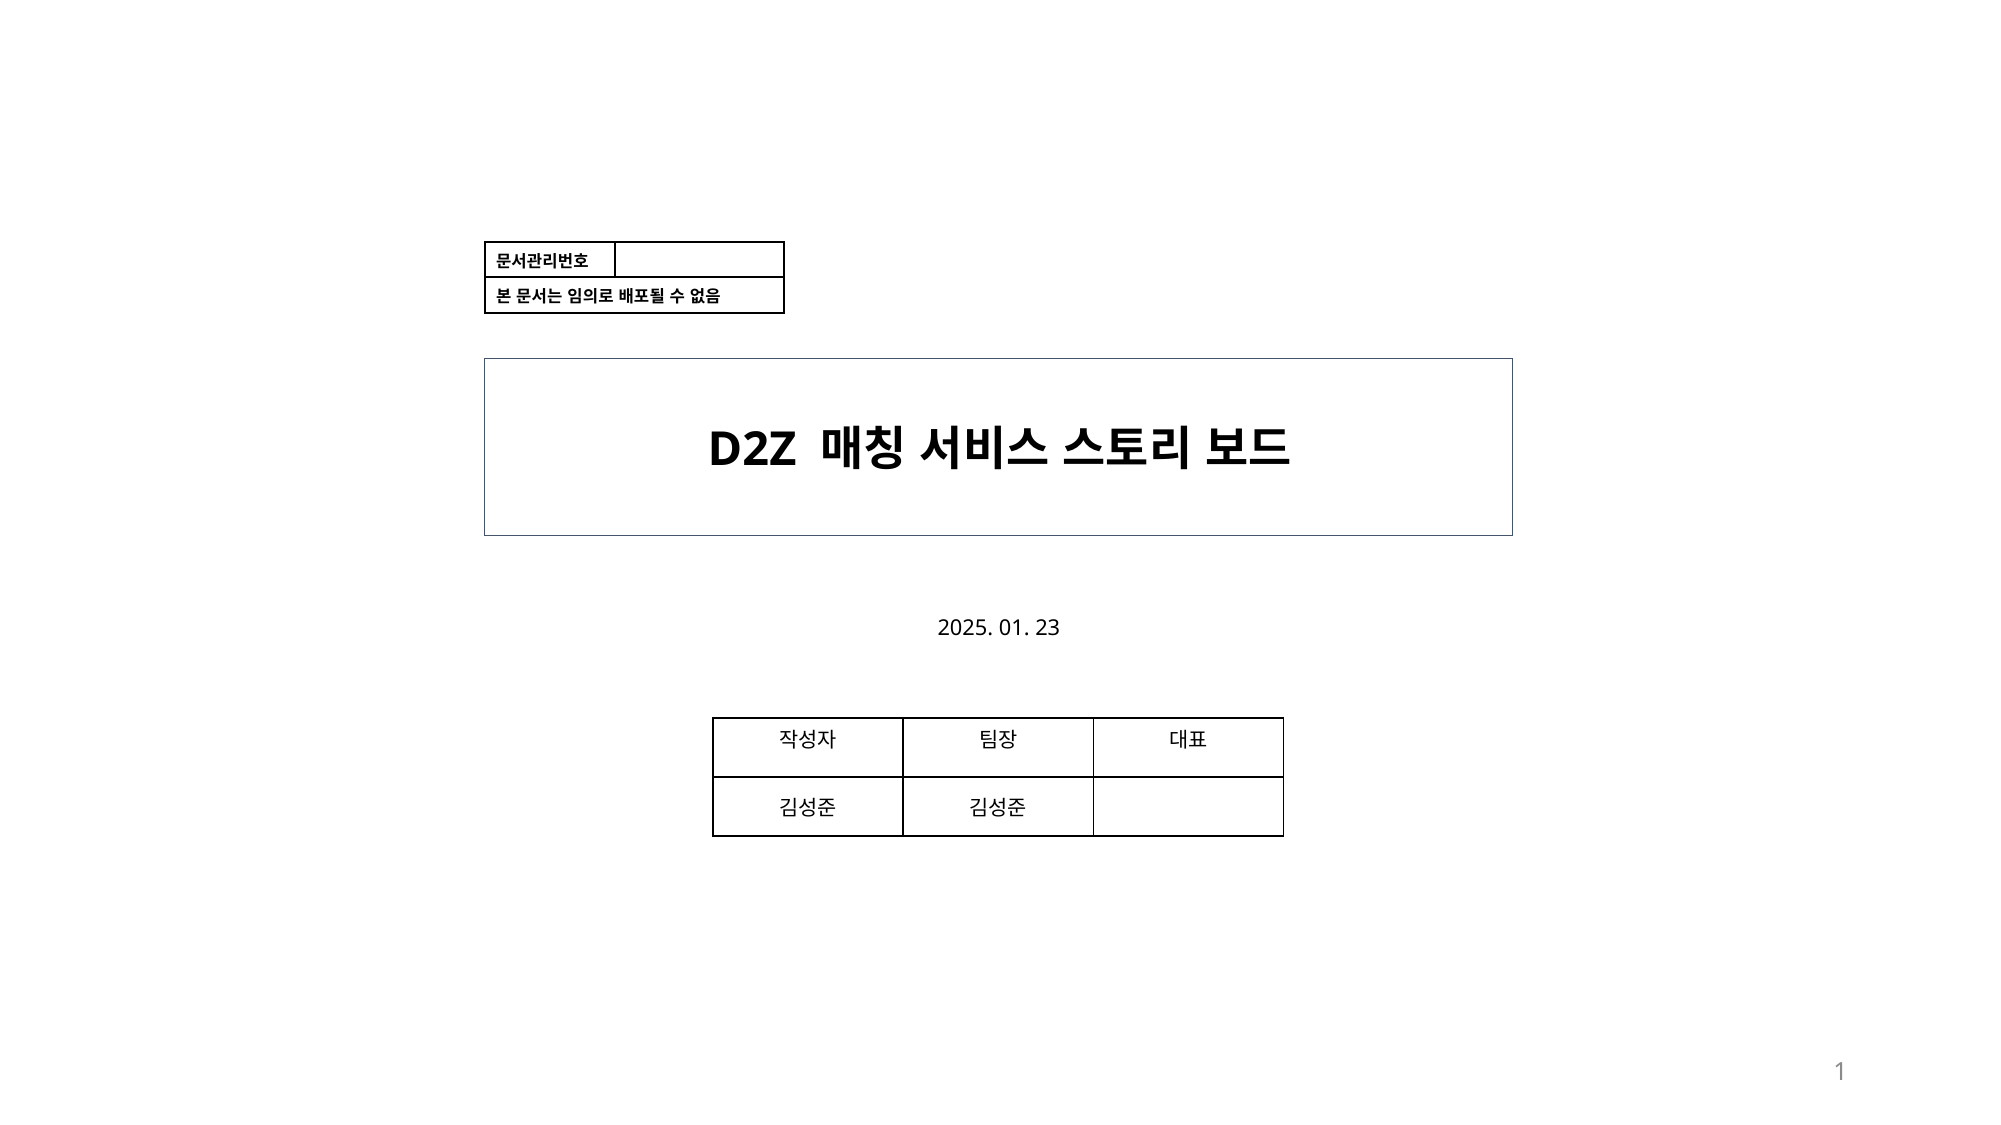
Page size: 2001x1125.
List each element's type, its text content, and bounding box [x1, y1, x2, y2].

table_header 대표 [1094, 719, 1283, 776]
text_box [484, 358, 1513, 537]
table_header 팀장 [904, 719, 1093, 776]
table_cell [1094, 778, 1283, 835]
table_cell 본 문서는 임의로 배포될 수 없음 [486, 278, 783, 312]
table_cell 김성준 [904, 778, 1093, 835]
text_box 2025. 01. 23 [494, 605, 1504, 647]
slide_number 1 [1412, 1042, 1863, 1103]
table_header 작성자 [714, 719, 902, 776]
table_header 문서관리번호 [486, 243, 614, 276]
table_cell 김성준 [714, 778, 902, 835]
table_header [616, 243, 783, 276]
